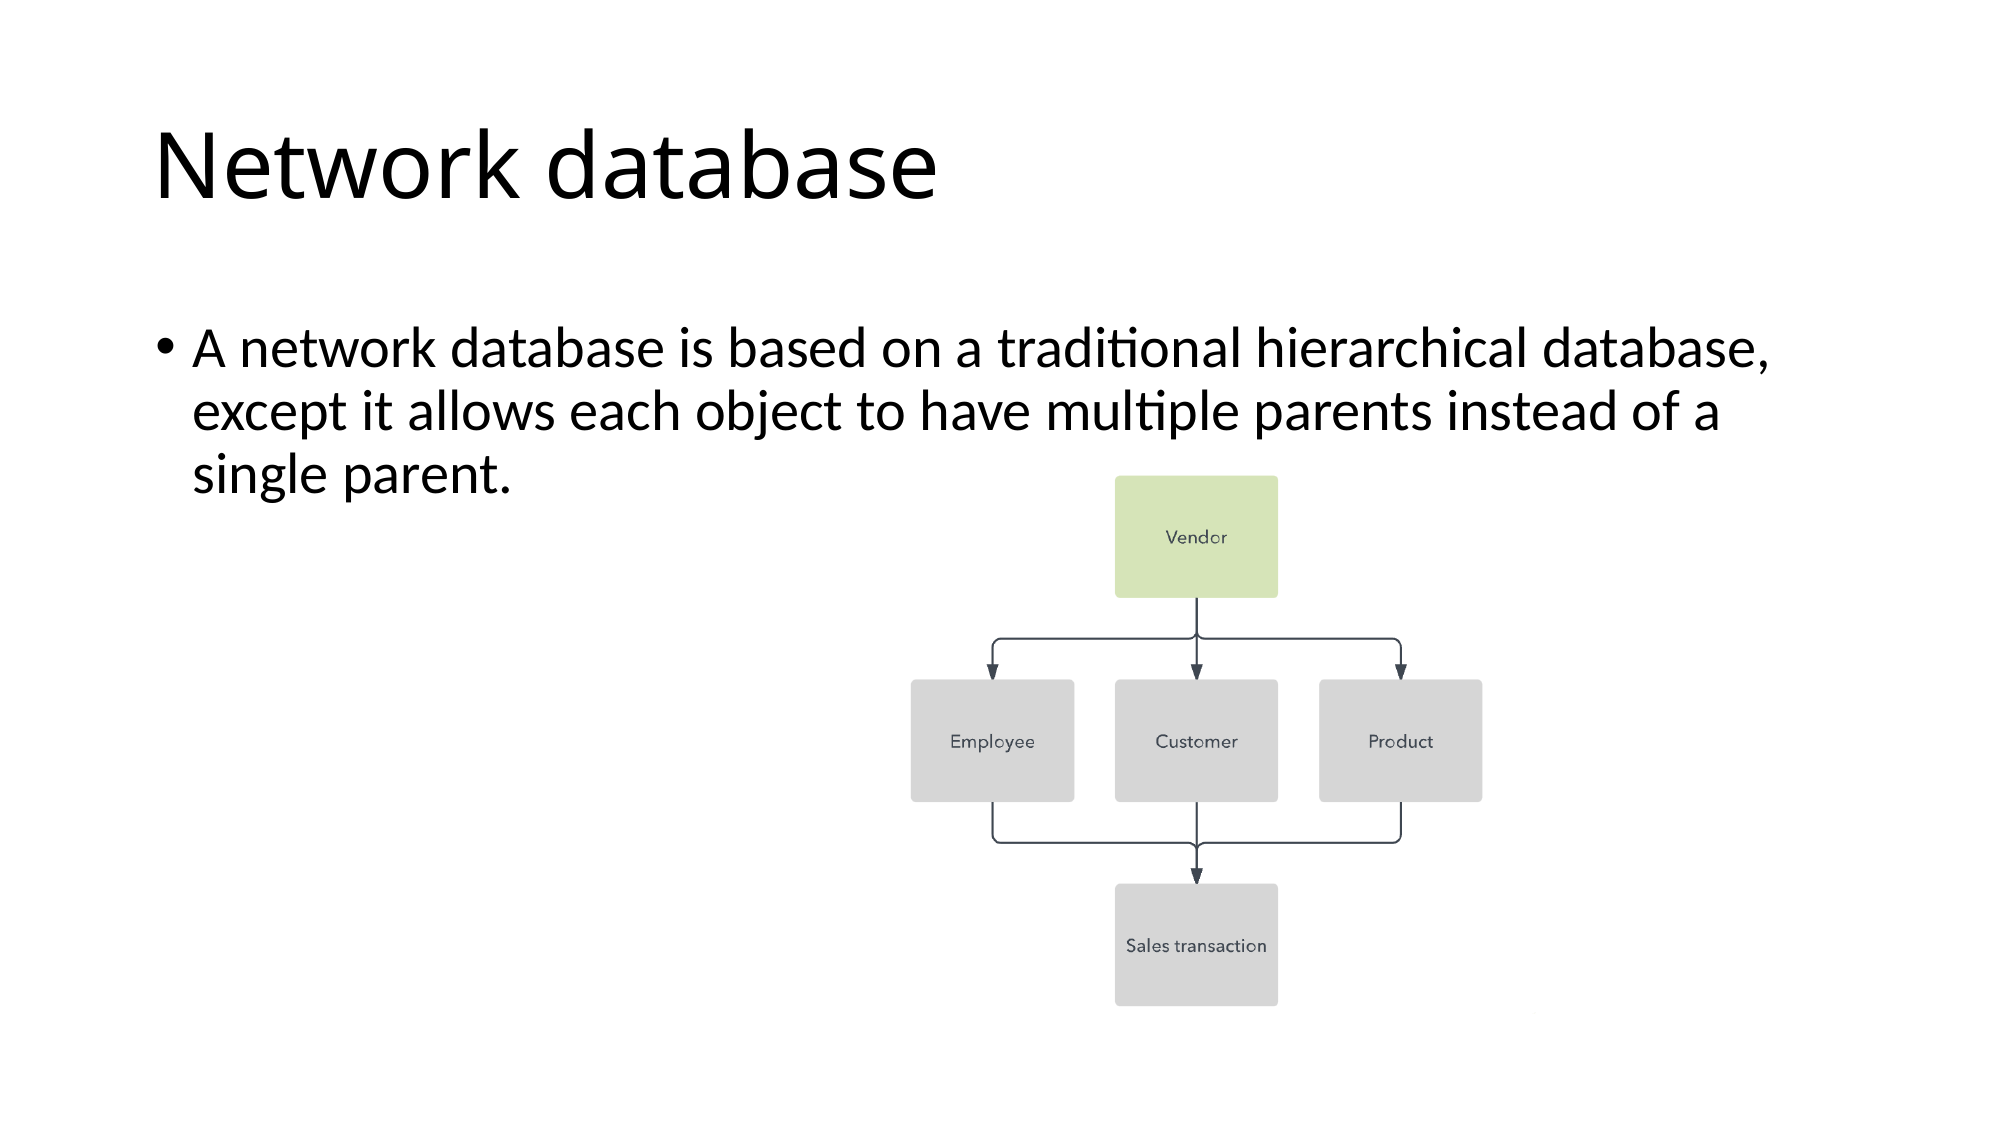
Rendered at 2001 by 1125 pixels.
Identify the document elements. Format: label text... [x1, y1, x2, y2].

picture [881, 462, 1536, 1014]
title Network database [137, 59, 1863, 278]
list A network database is based on a traditional hierarchical database, except it allows each object to have multiple parents instead of a single parent. [137, 299, 1863, 1014]
